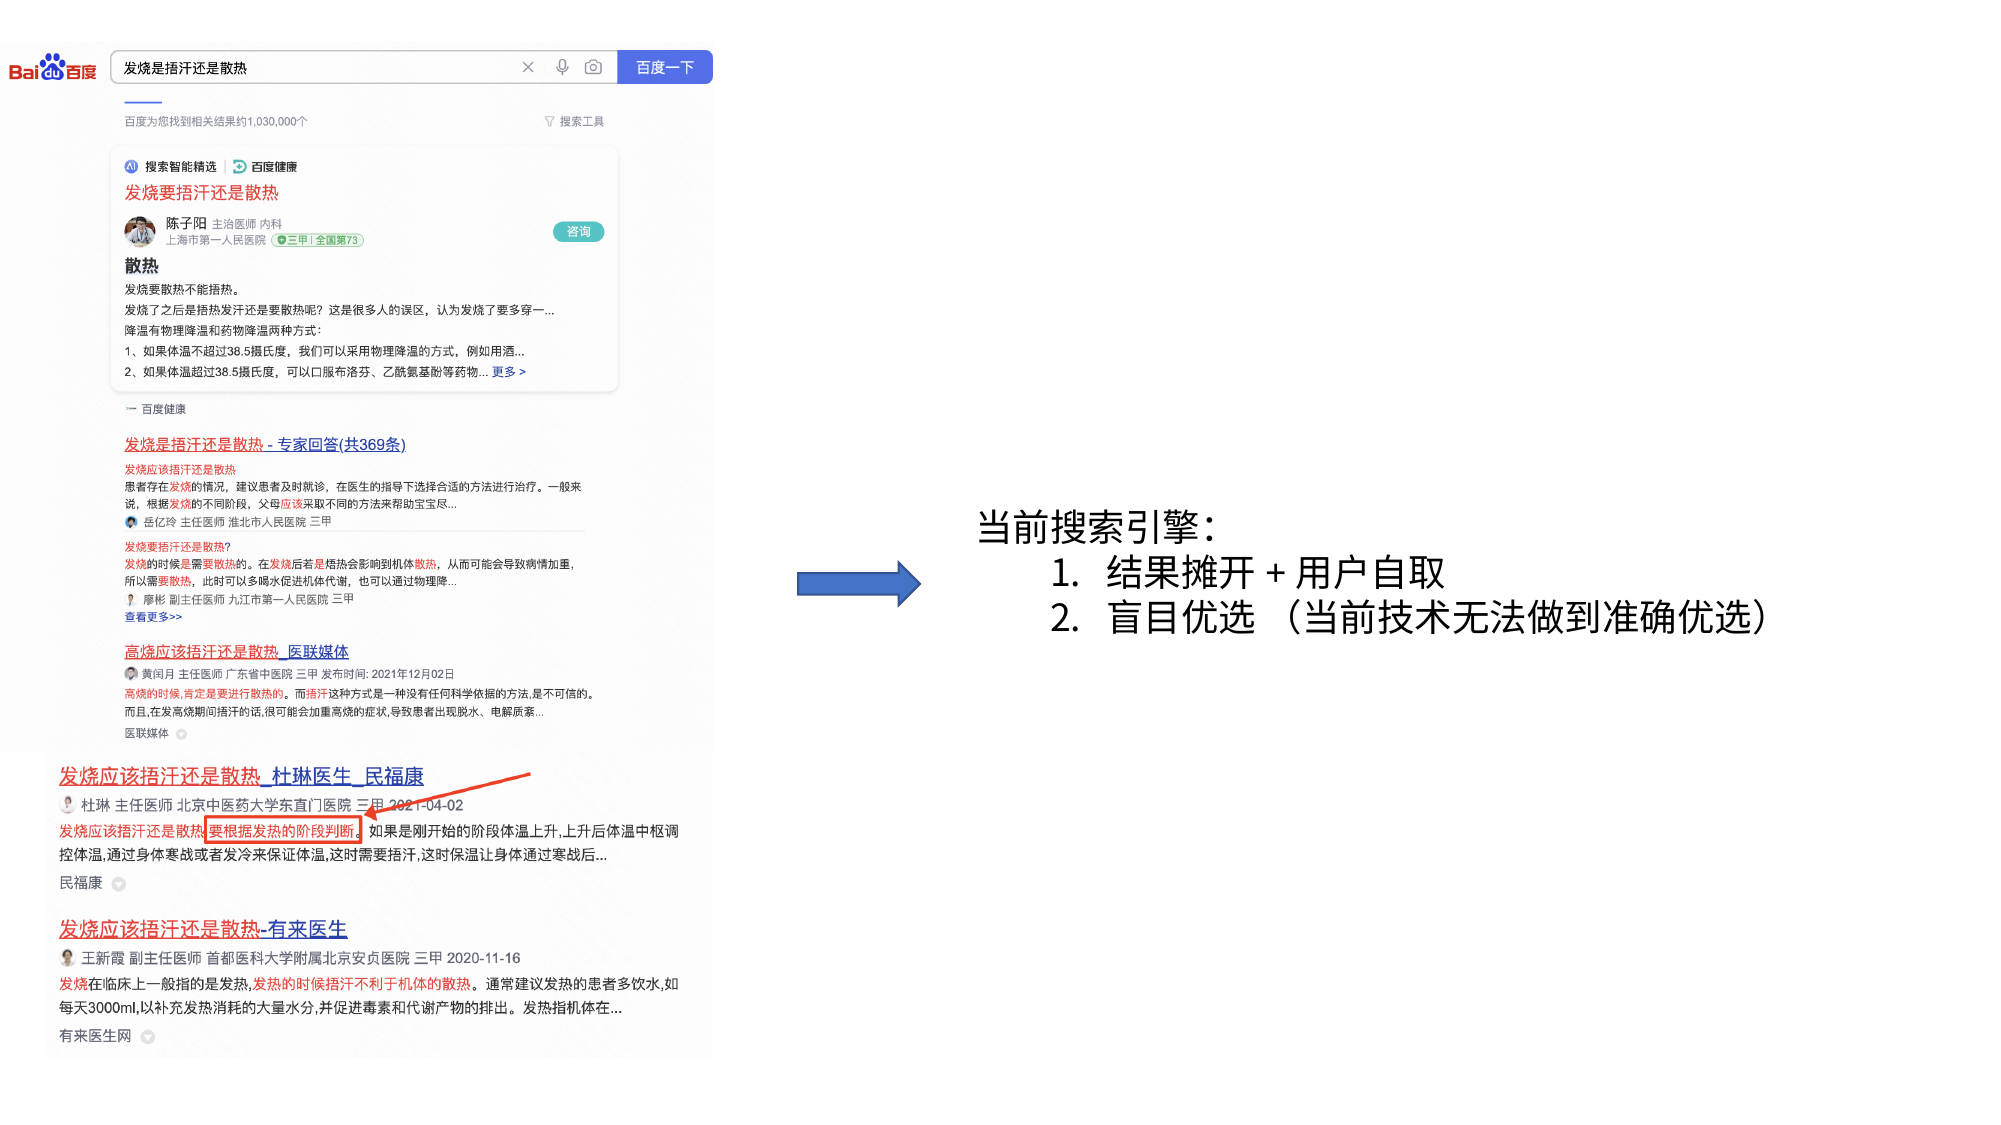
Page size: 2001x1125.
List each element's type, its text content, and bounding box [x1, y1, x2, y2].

picture [0, 41, 713, 1058]
text_box 当前搜索引擎： 结果摊开+用户自取 盲目优选 （当前技术无法做到准确优选） [960, 496, 1956, 692]
text_box [797, 559, 922, 608]
